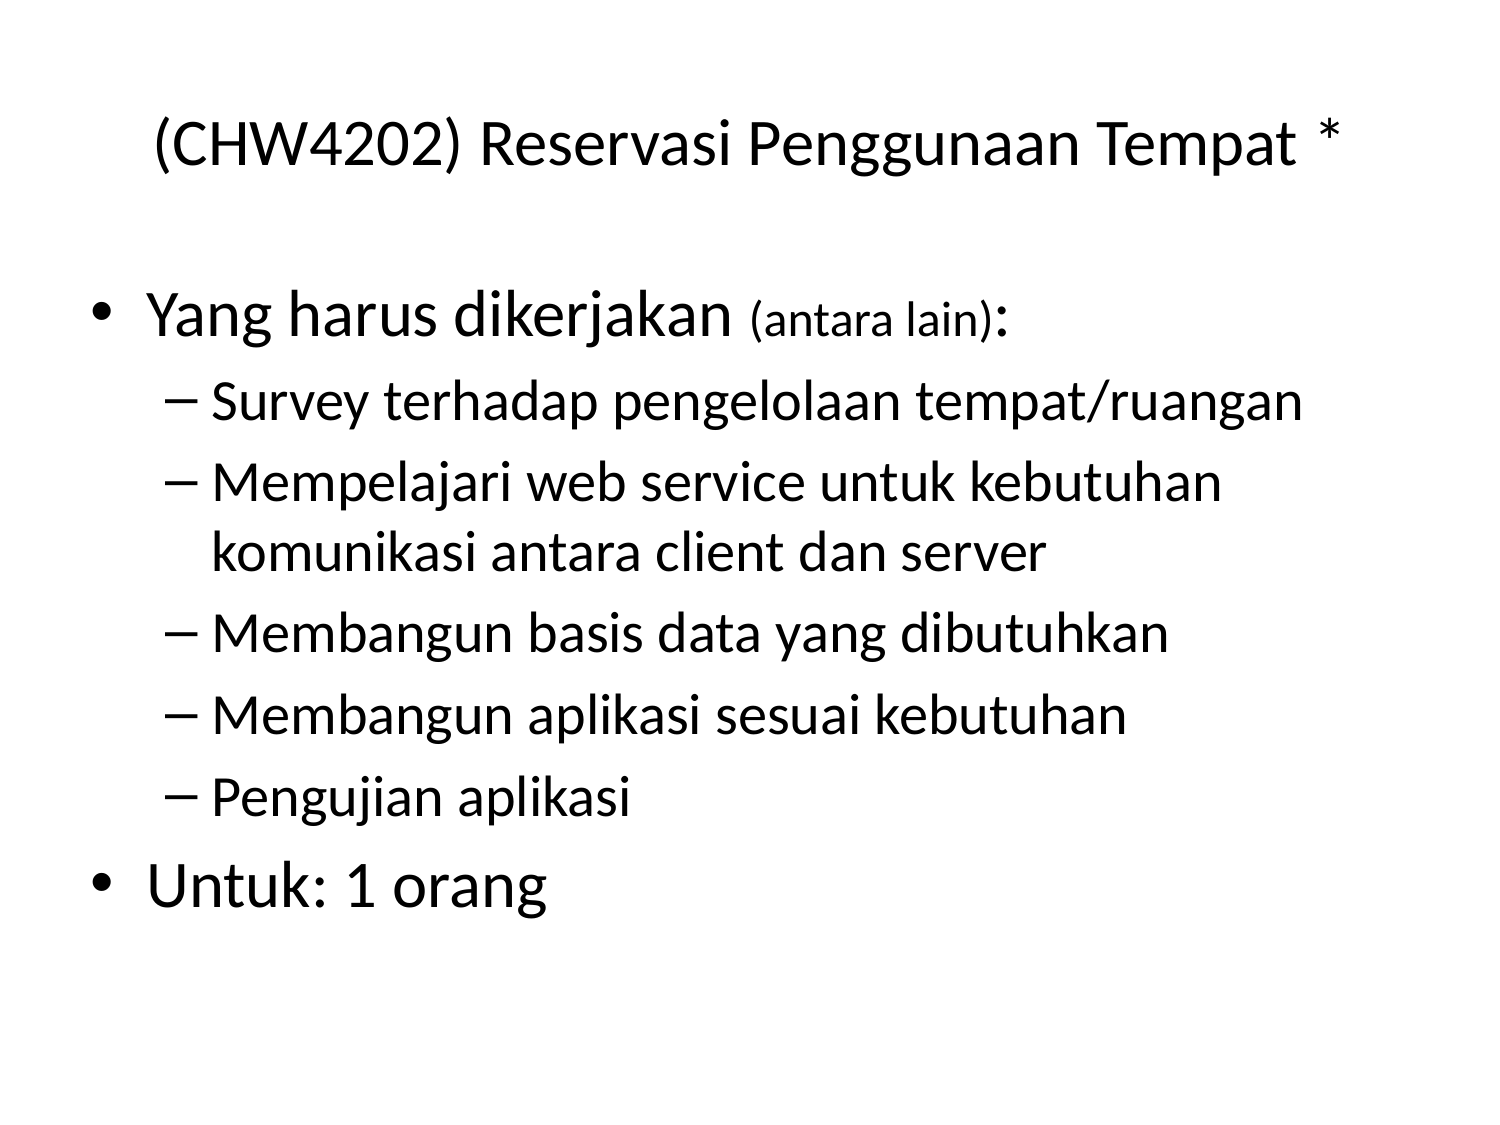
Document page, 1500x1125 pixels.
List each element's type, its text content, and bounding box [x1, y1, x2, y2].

title (CHW4202) Reservasi Penggunaan Tempat * [75, 45, 1425, 233]
list Yang harus dikerjakan (antara lain): Survey terhadap pengelolaan tempat/ruangan Mempelajari web service untuk kebutuhan komunikasi antara client dan server Membangun basis data yang dibutuhkan Membangun aplikasi sesuai kebutuhan Pengujian aplikasi Untuk: 1 orang [75, 262, 1425, 1005]
